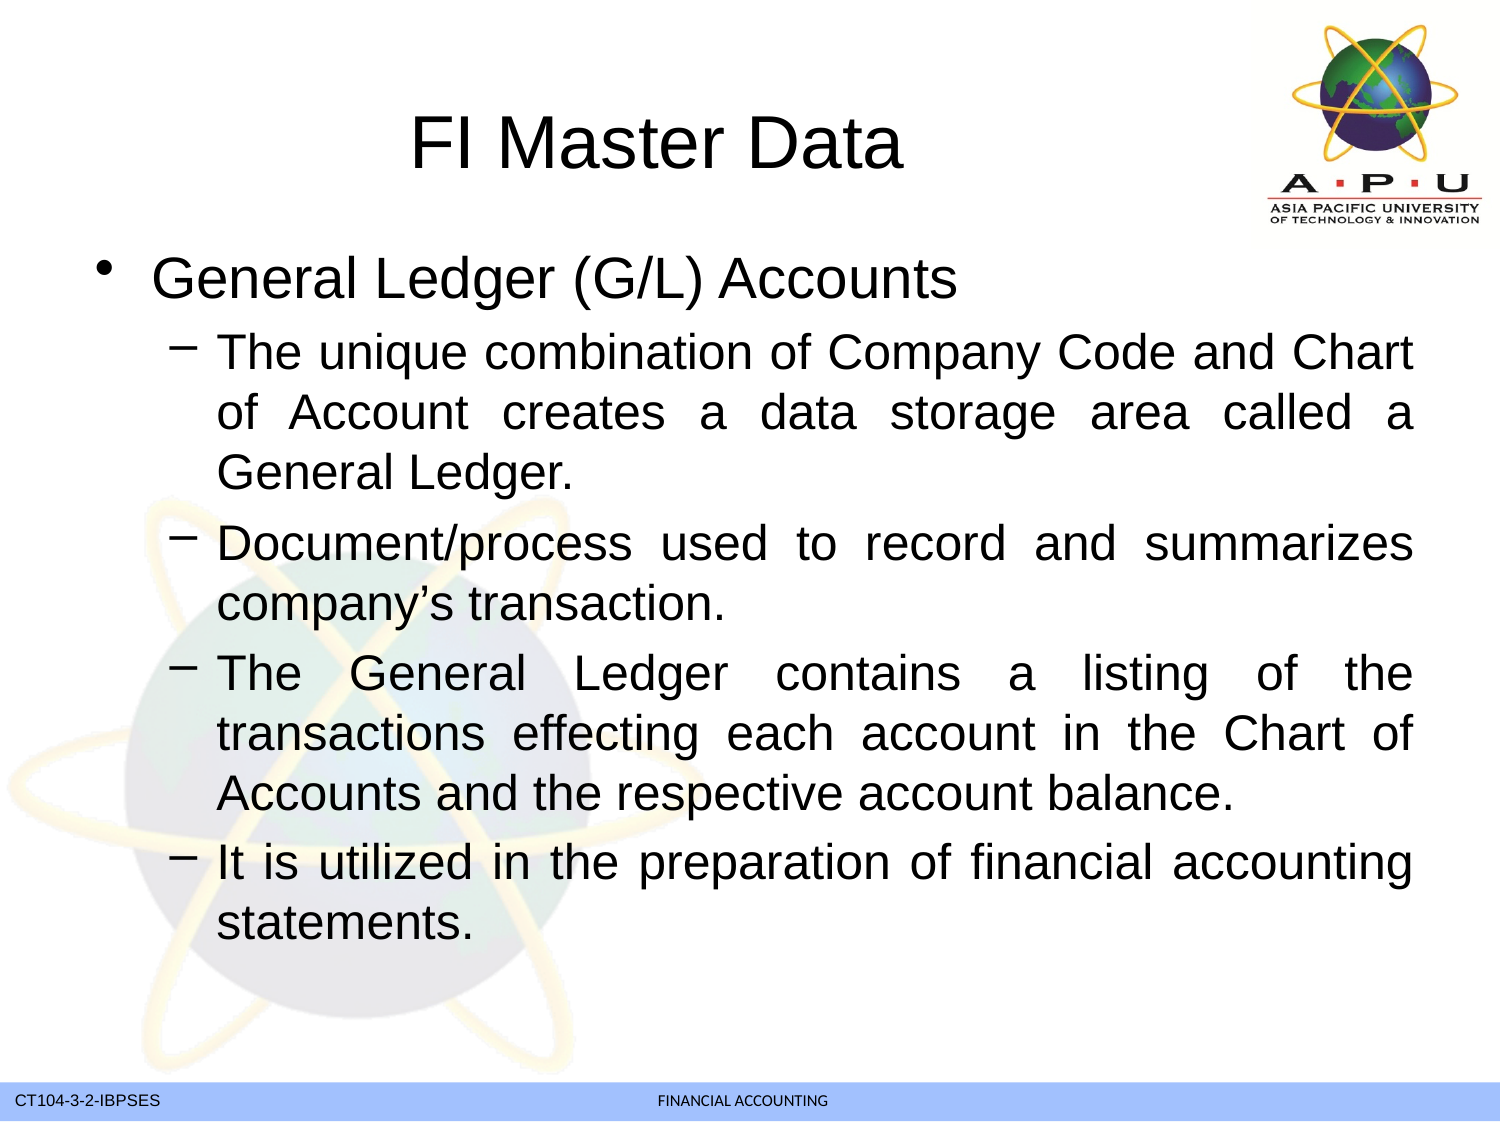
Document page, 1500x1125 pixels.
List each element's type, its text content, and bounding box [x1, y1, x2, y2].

picture [1251, 0, 1500, 249]
title FI Master Data [79, 45, 1235, 232]
list General Ledger (G/L) Accounts The unique combination of Company Code and Chart of Account creates a data storage area called a General Ledger. Document/process used to record and summarizes company’s transaction. The General Ledger contains a listing of the transactions effecting each account in the Chart of Accounts and the respective account balance. It is utilized in the preparation of financial accounting statements. [79, 232, 1430, 975]
